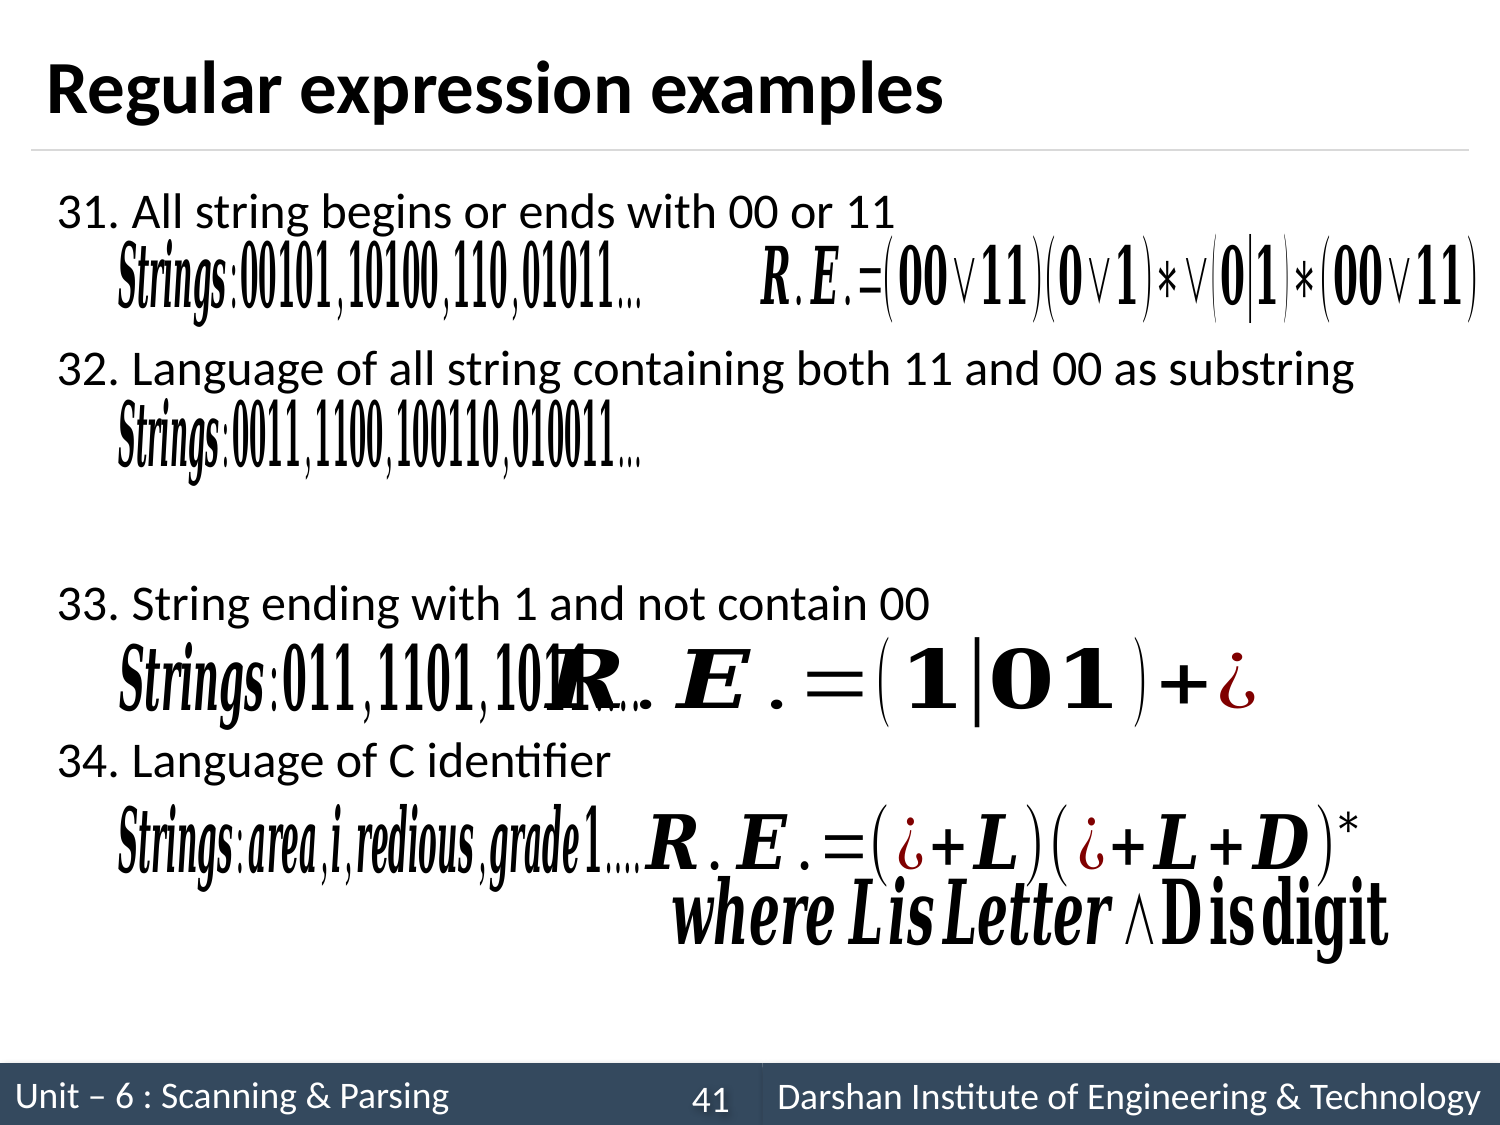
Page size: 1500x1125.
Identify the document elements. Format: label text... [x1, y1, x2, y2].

title Regular expression examples [31, 17, 1469, 150]
list All string begins or ends with 00 or 11 Language of all string containing both 11 and 00 as substring String ending with 1 and not contain 00 Language of C identifier [31, 162, 1469, 1038]
